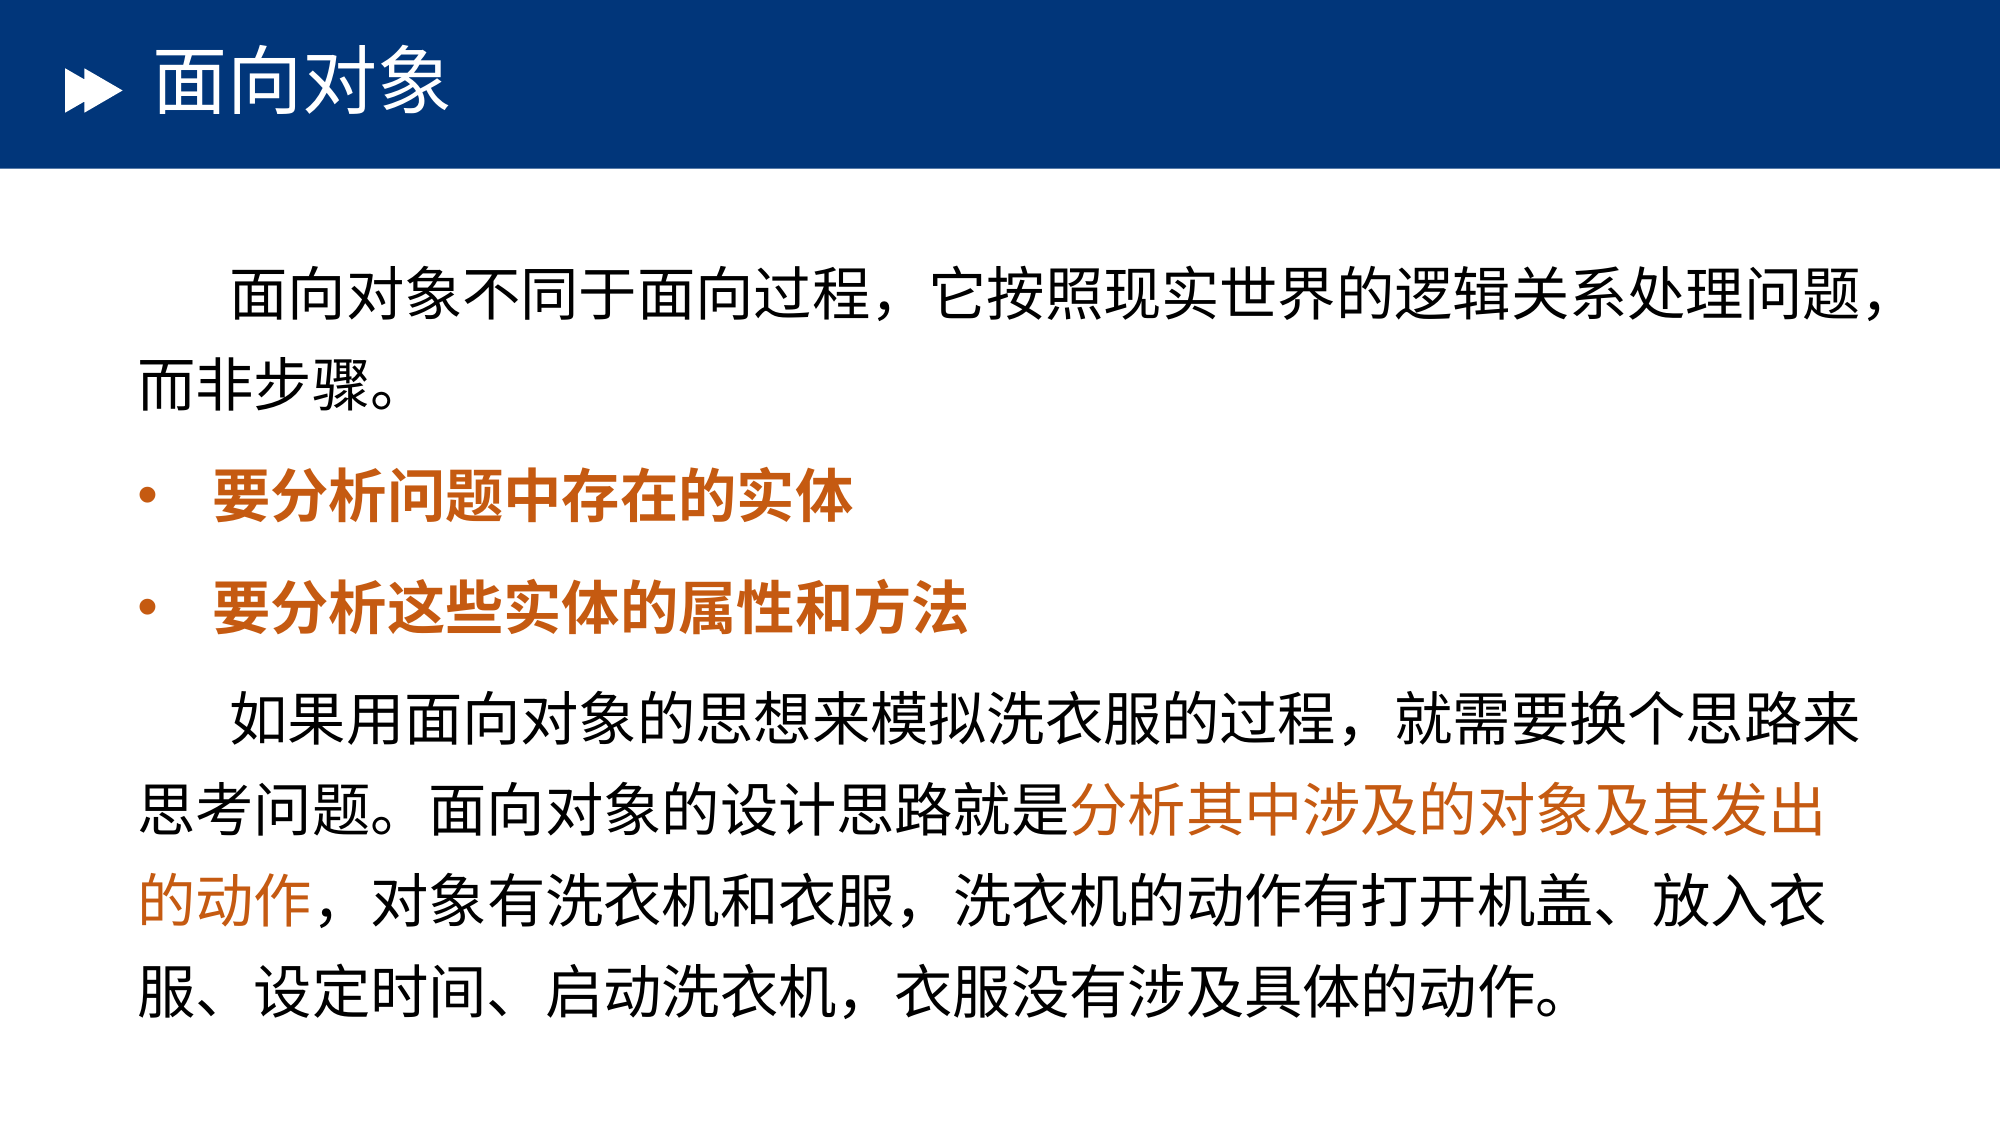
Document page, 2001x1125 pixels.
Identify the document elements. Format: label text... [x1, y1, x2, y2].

title 面向对象 [137, 42, 1124, 127]
list 面向对象不同于面向过程，它按照现实世界的逻辑关系处理问题，而非步骤。 要分析问题中存在的实体 要分析这些实体的属性和方法 如果用面向对象的思想来模拟洗衣服的过程，就需要换个思路来思考问题。面向对象的设计思路就是分析其中涉及的对象及其发出的动作，对象有洗衣机和衣服，洗衣机的动作有打开机盖、放入衣服、设定时间、启动洗衣机，衣服没有涉及具体的动作。 [122, 228, 1896, 1036]
